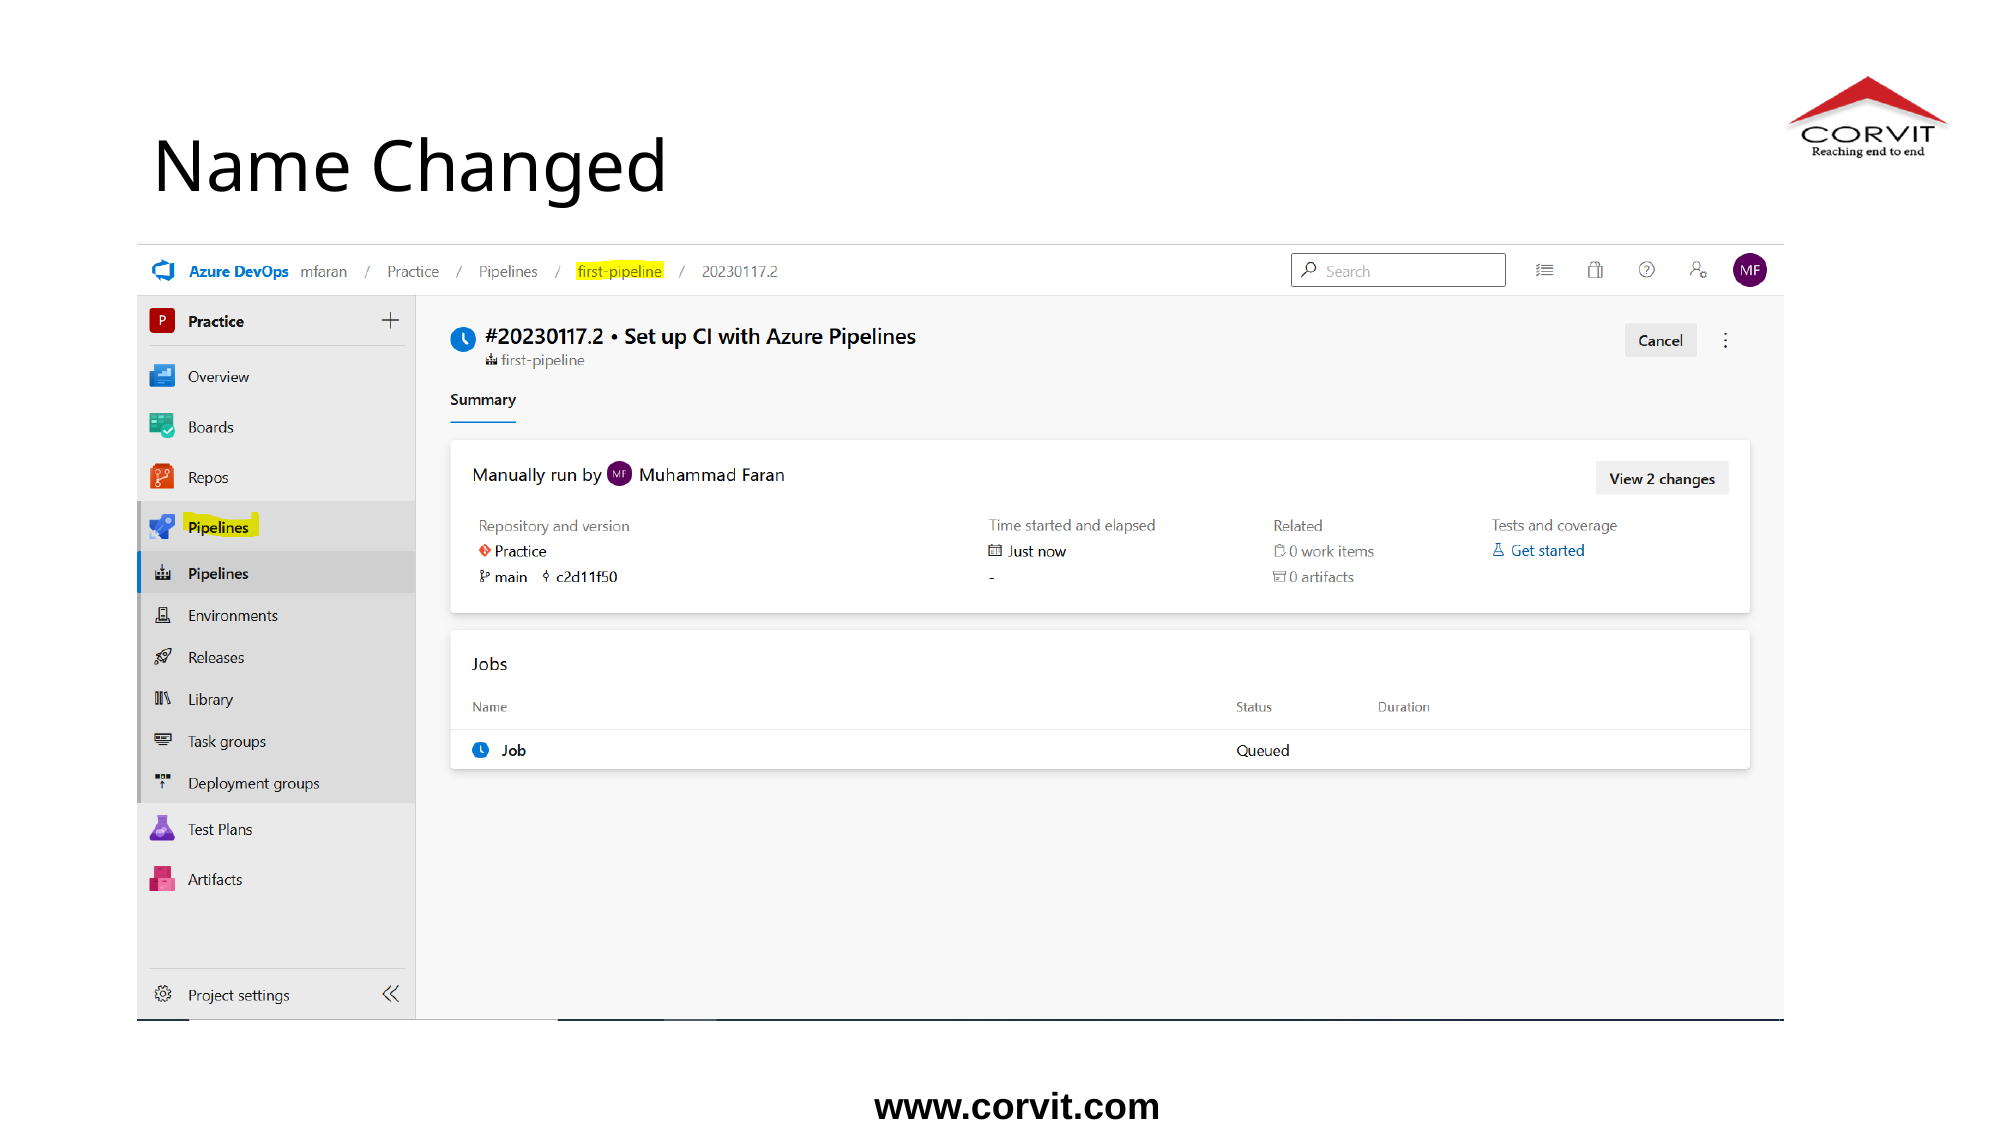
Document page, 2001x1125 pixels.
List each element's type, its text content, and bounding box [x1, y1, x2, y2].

text_box www.corvit.com [34, 1074, 2000, 1125]
title Name Changed [137, 59, 1863, 278]
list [137, 241, 1784, 1021]
picture [1783, 73, 1951, 163]
